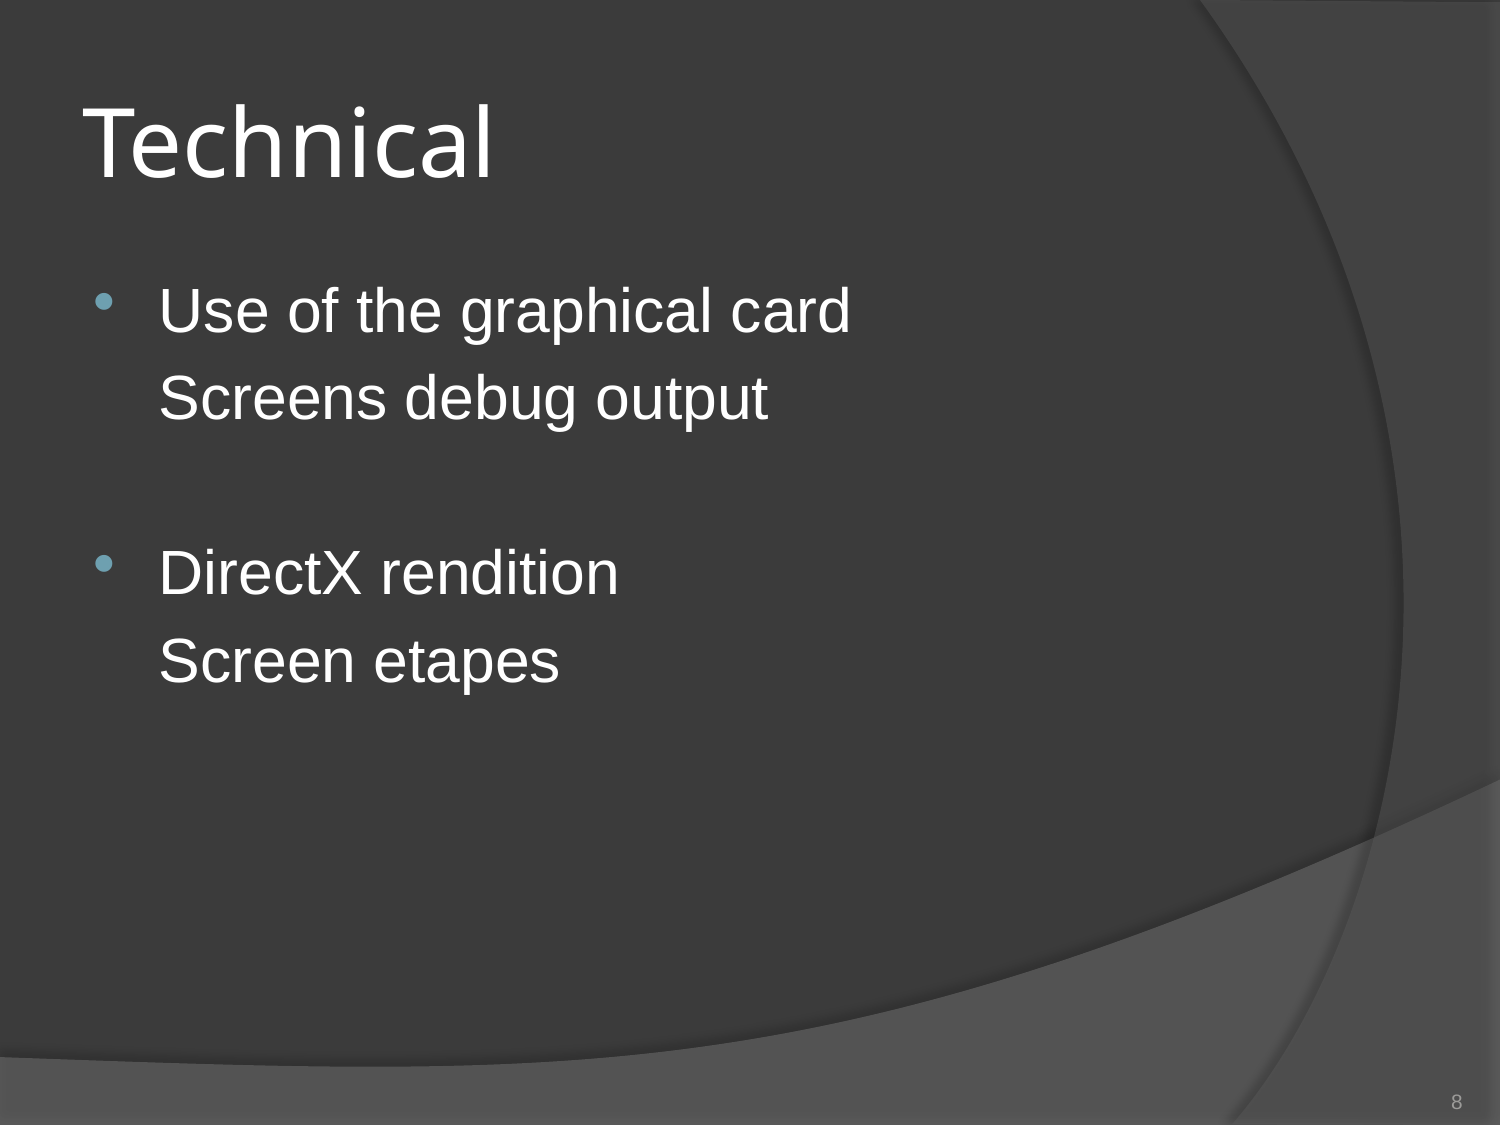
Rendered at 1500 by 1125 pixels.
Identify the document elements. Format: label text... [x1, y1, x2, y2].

title Technical [75, 45, 1300, 233]
list Use of the graphical card Screens debug output DirectX rendition Screen etapes [75, 262, 1300, 1005]
slide_number 8 [1337, 1053, 1463, 1114]
